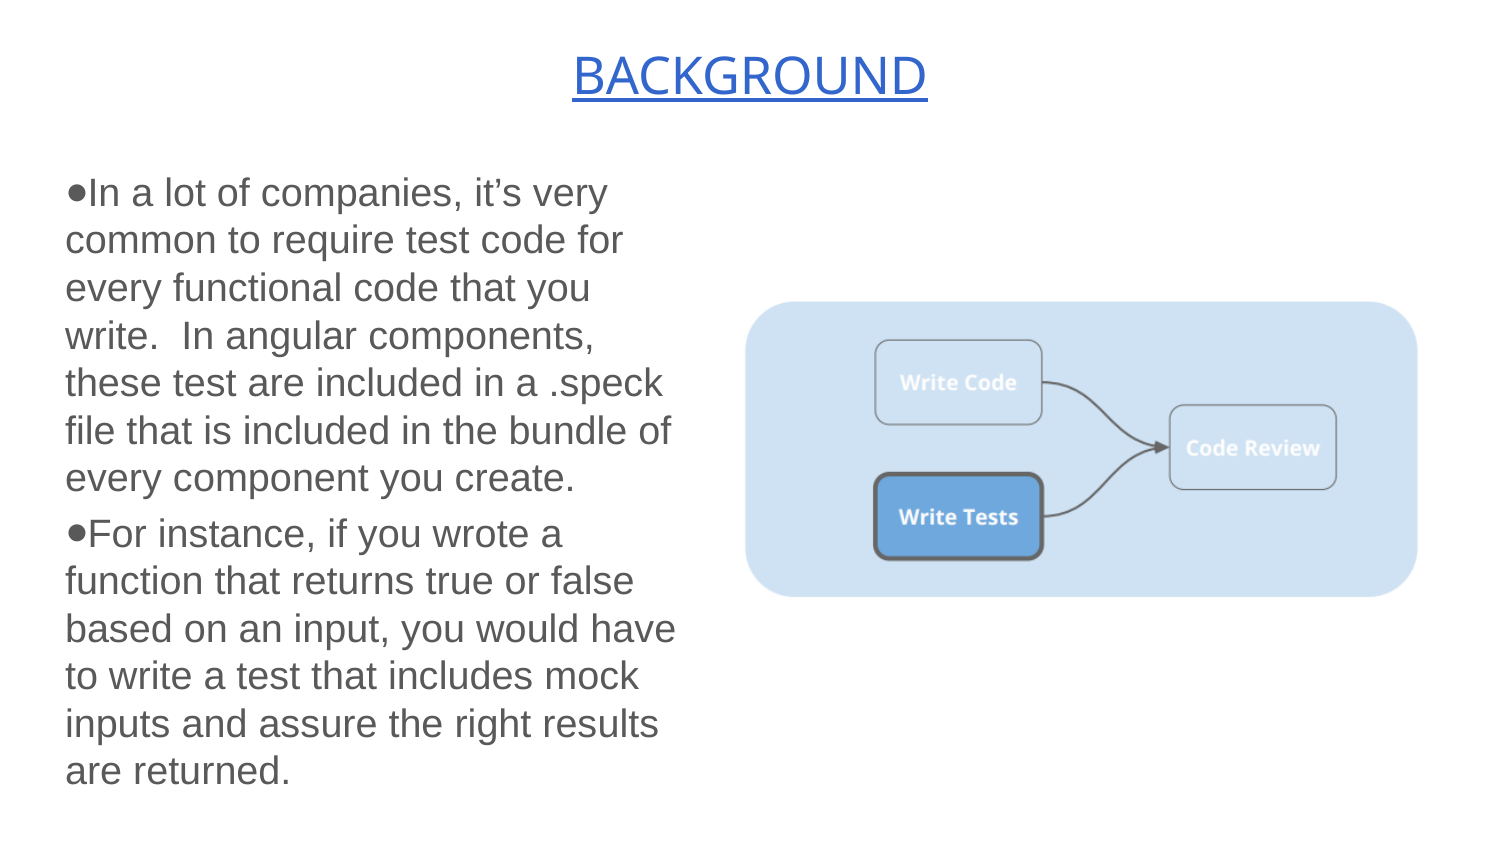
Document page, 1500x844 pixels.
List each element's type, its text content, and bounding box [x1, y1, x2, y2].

title BACKGROUND [0, 37, 1500, 110]
picture [737, 296, 1426, 604]
subtitle In a lot of companies, it’s very common to require test code for every functional code that you write. In angular components, these test are included in a .speck file that is included in the bundle of every component you create. For instance, if you wrote a function that returns true or false based on an input, you would have to write a test that includes mock inputs and assure the right results are returned. [50, 159, 700, 810]
